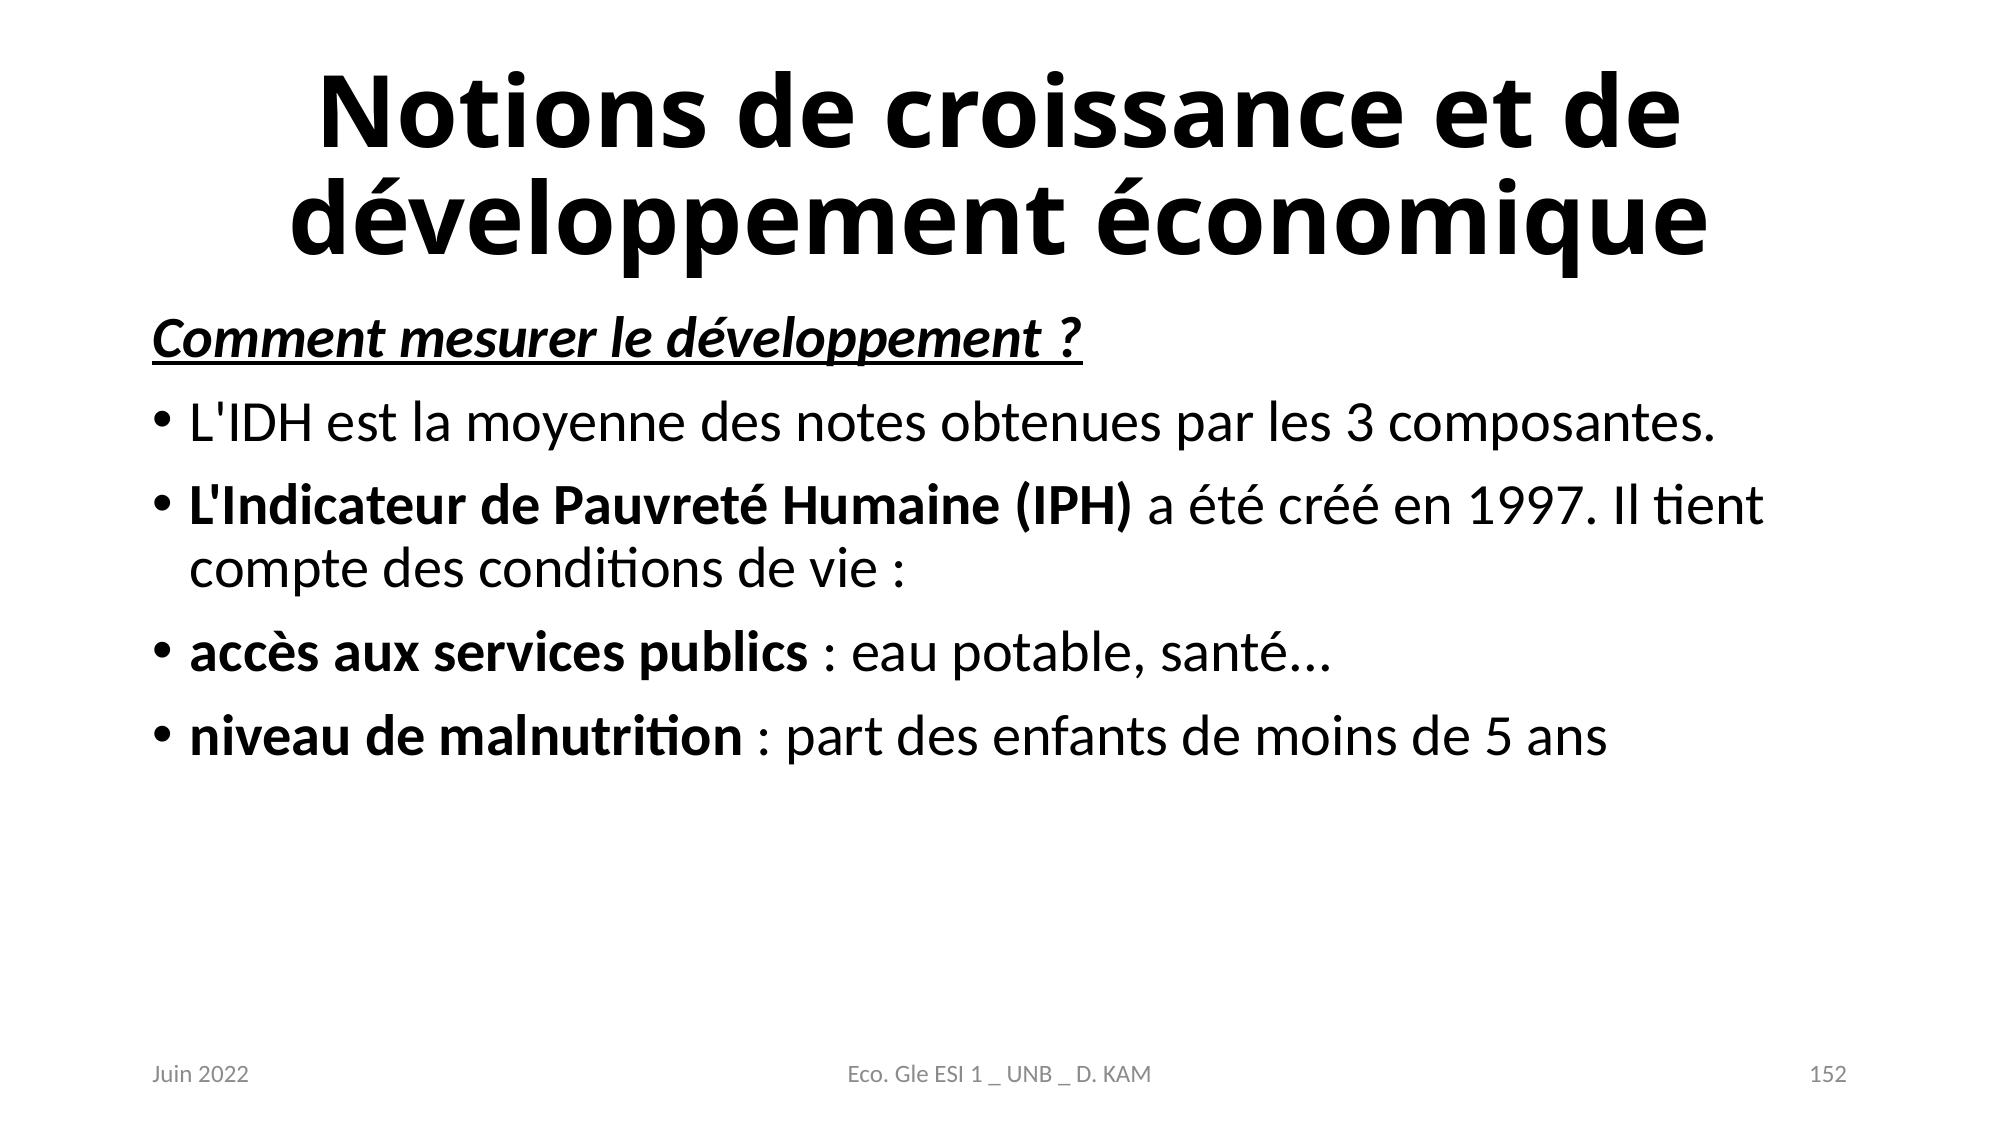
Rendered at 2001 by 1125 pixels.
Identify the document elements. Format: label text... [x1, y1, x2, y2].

title Notions de croissance et de développement économique [137, 59, 1863, 278]
slide_number 152 [1412, 1042, 1863, 1103]
slide_number Juin 2022 [137, 1042, 588, 1103]
list Comment mesurer le développement ? L'IDH est la moyenne des notes obtenues par les 3 composantes. L'Indicateur de Pauvreté Humaine (IPH) a été créé en 1997. Il tient compte des conditions de vie : accès aux services publics : eau potable, santé... niveau de malnutrition : part des enfants de moins de 5 ans [137, 299, 1863, 1014]
footer Eco. Gle ESI 1 _ UNB _ D. KAM [662, 1042, 1338, 1103]
